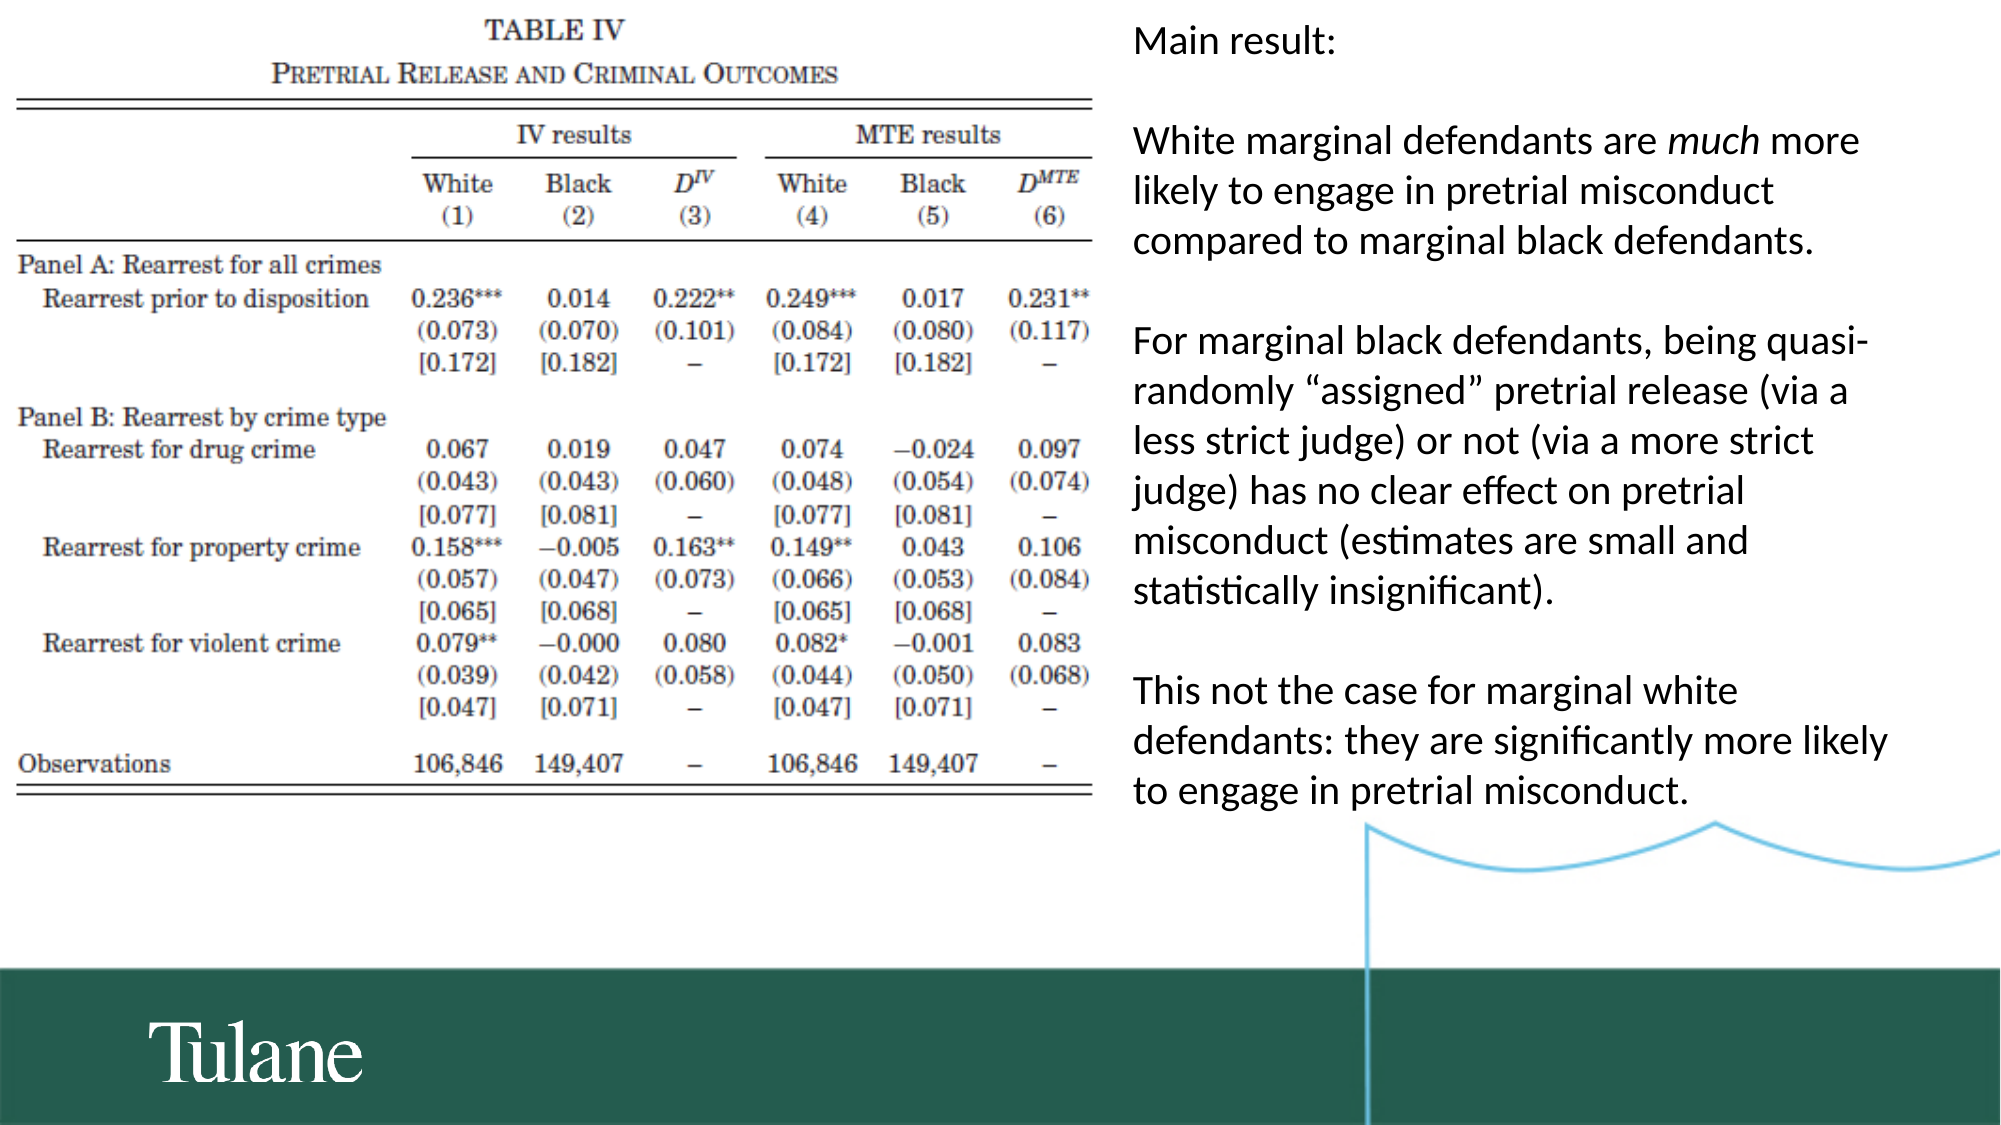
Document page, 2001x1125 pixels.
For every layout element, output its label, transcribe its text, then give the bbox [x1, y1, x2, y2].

picture [0, 0, 2001, 1125]
text_box Main result: White marginal defendants are much more likely to engage in pretrial misconduct compared to marginal black defendants. For marginal black defendants, being quasi-randomly “assigned” pretrial release (via a less strict judge) or not (via a more strict judge) has no clear effect on pretrial misconduct (estimates are small and statistically insignificant). This not the case for marginal white defendants: they are significantly more likely to engage in pretrial misconduct. [1118, 5, 1933, 971]
